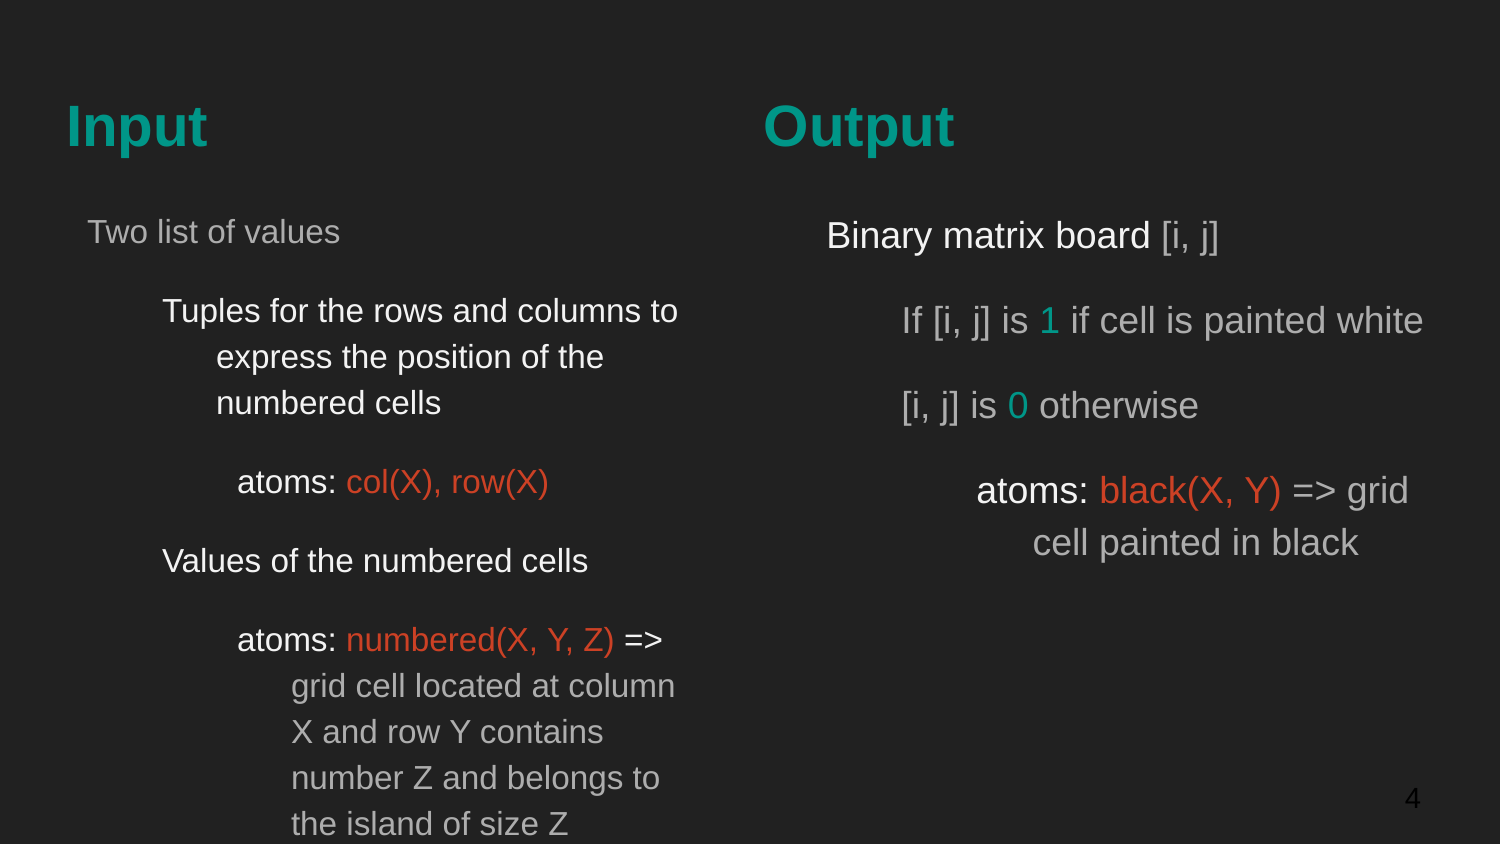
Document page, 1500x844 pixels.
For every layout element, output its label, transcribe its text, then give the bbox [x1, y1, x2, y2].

list Two list of values Tuples for the rows and columns to express the position of the numbered cells atoms: col(X), row(X) Values of the numbered cells atoms: numbered(X, Y, Z) => grid cell located at column X and row Y contains number Z and belongs to the island of size Z [51, 189, 708, 750]
list Binary matrix board [i, j] If [i, j] is 1 if cell is painted white [i, j] is 0 otherwise atoms: black(X, Y) => grid cell painted in black [792, 189, 1449, 750]
slide_number ‹#› [1389, 764, 1480, 830]
title Output [749, 72, 1449, 167]
title Input [51, 72, 749, 167]
